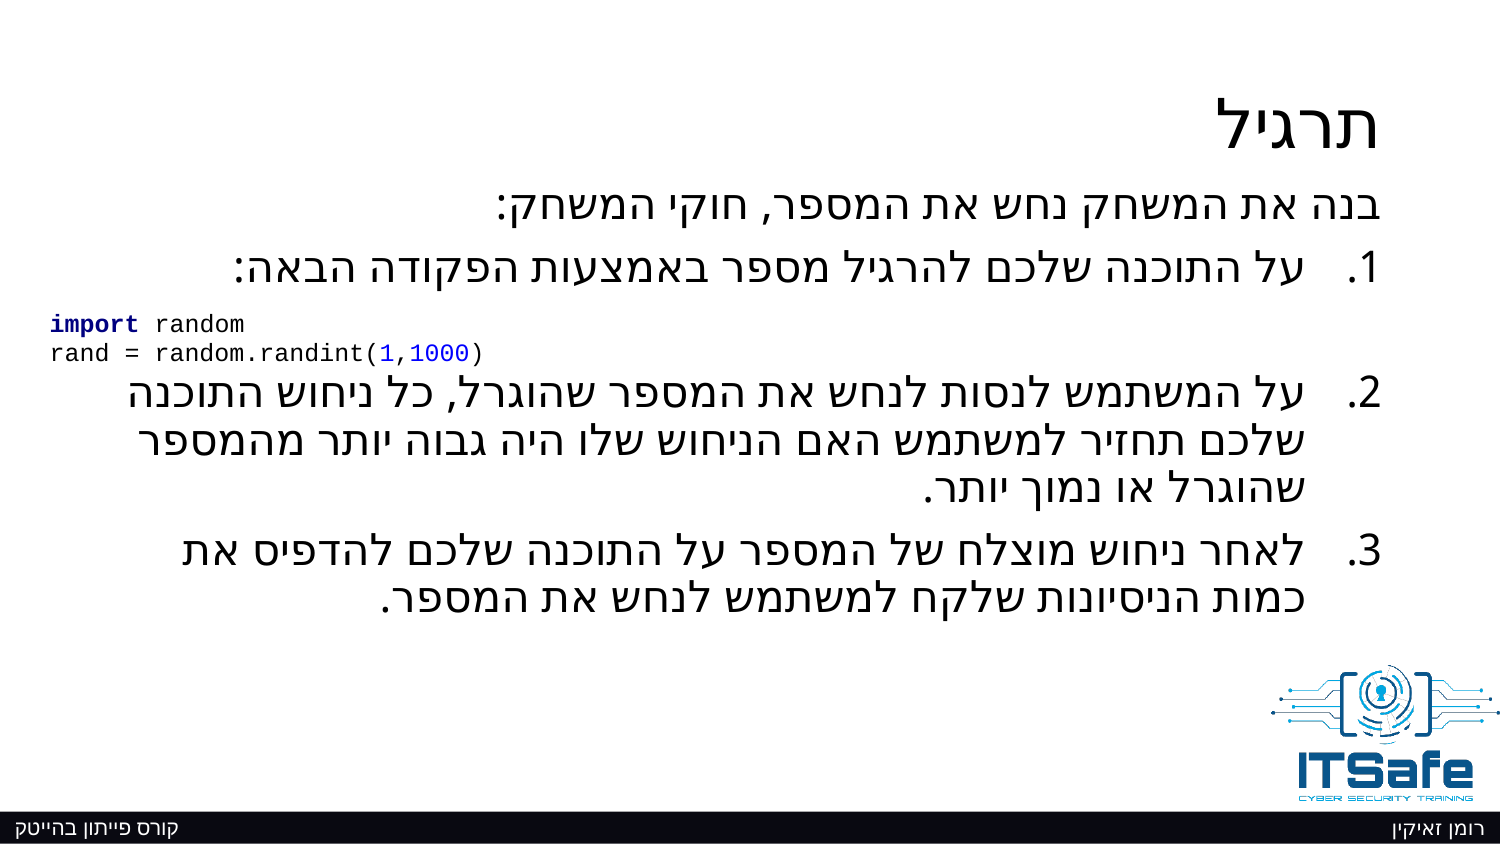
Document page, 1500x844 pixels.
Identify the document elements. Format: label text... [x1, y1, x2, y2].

title תרגיל [103, 44, 1397, 173]
picture [1397, 665, 1500, 801]
text_box import random rand = random.randint(1,1000) [34, 299, 522, 375]
list בנה את המשחק נחש את המספר, חוקי המשחק: על התוכנה שלכם להרגיל מספר באמצעות הפקודה הבאה: על המשתמש לנסות לנחש את המספר שהוגרל, כל ניחוש התוכנה שלכם תחזיר למשתמש האם הניחוש שלו היה גבוה יותר מהמספר שהוגרל או נמוך יותר. לאחר ניחוש מוצלח של המספר על התוכנה שלכם להדפיס את כמות הניסיונות שלקח למשתמש לנחש את המספר. [103, 173, 1397, 801]
